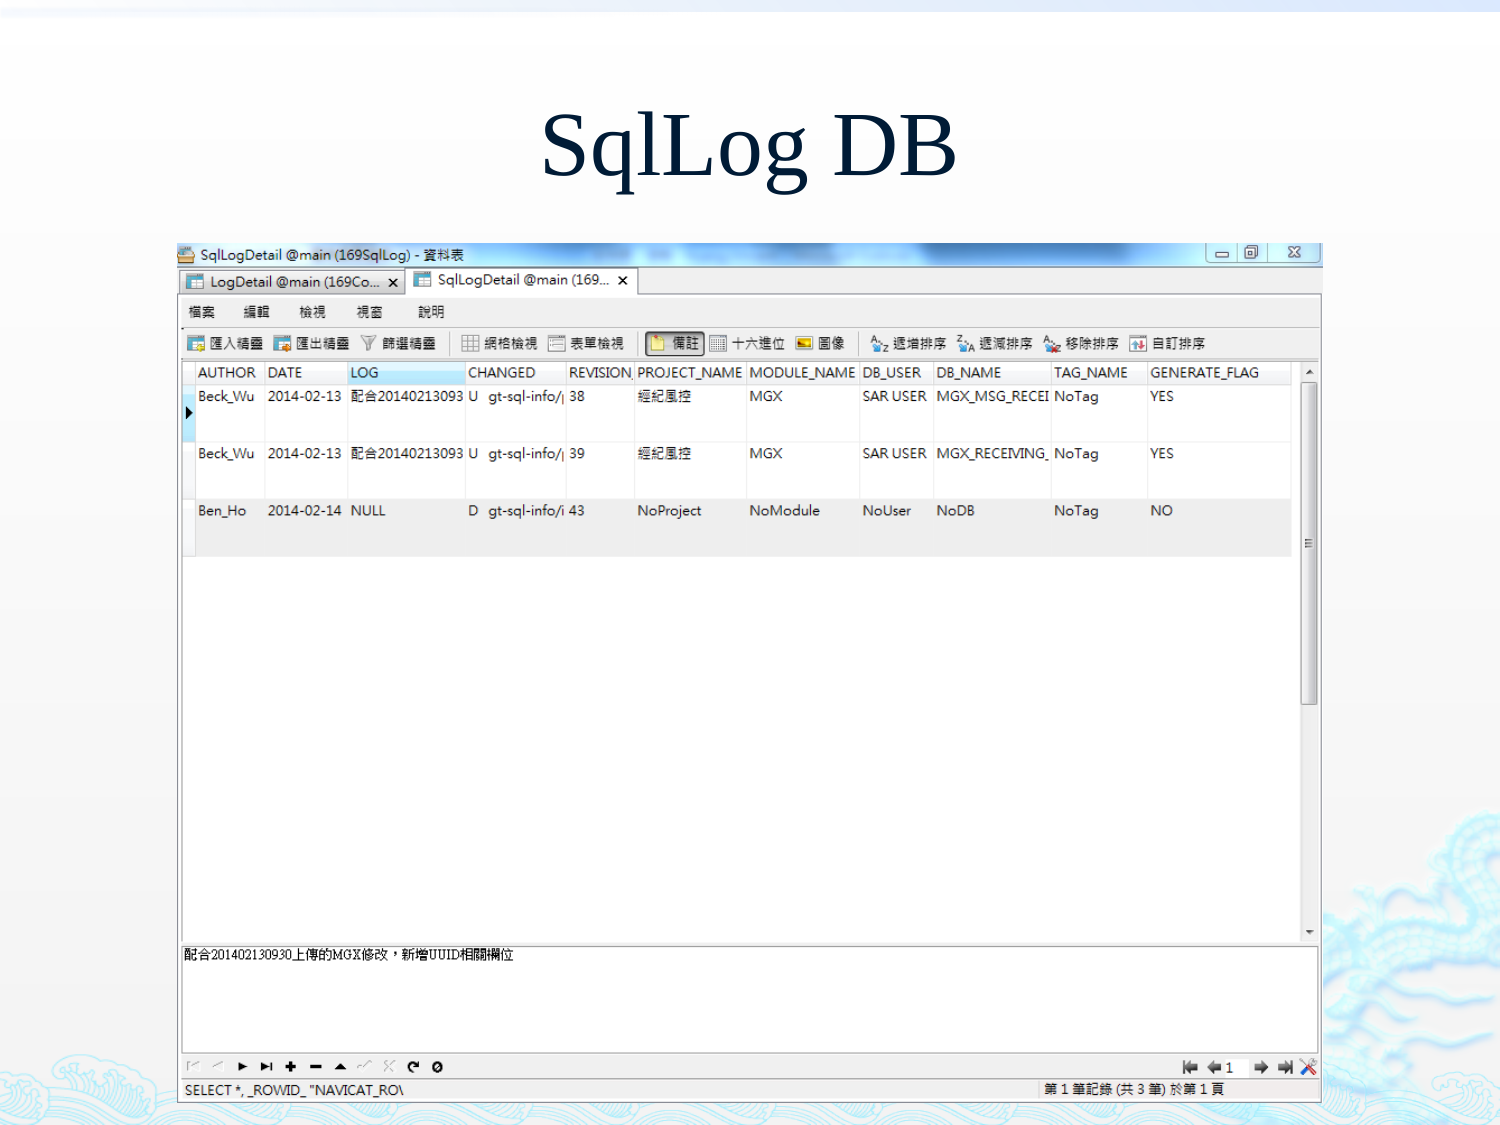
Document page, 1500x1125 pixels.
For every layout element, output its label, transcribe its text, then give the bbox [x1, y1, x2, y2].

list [176, 243, 1324, 1104]
title SqlLog DB [75, 45, 1425, 233]
